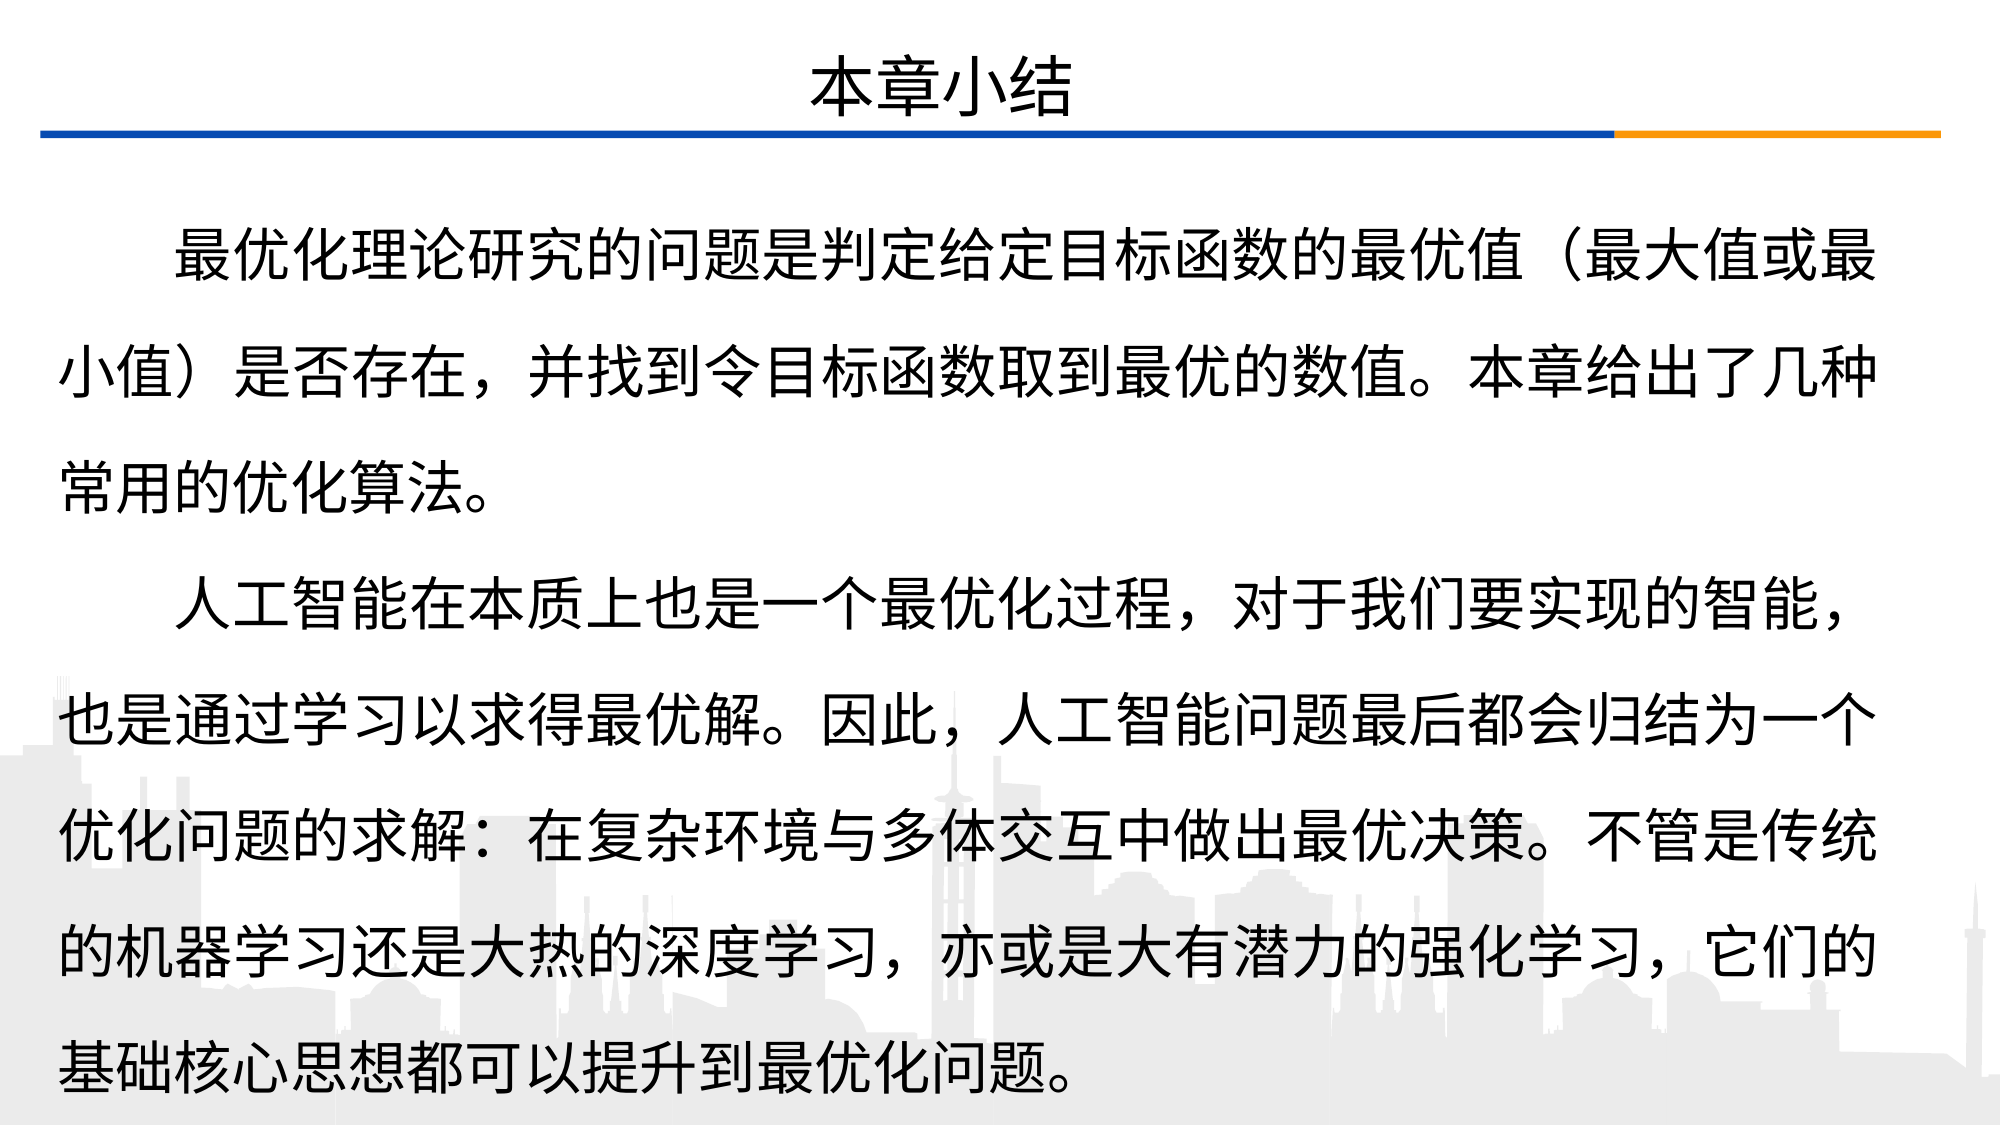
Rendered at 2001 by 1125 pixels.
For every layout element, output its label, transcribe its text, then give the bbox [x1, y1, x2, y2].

list 最优化理论研究的问题是判定给定目标函数的最优值（最大值或最小值）是否存在，并找到令目标函数取到最优的数值。本章给出了几种常用的优化算法。 人工智能在本质上也是一个最优化过程，对于我们要实现的智能，也是通过学习以求得最优解。因此，人工智能问题最后都会归结为一个优化问题的求解：在复杂环境与多体交互中做出最优决策。不管是传统的机器学习还是大热的深度学习，亦或是大有潜力的强化学习，它们的基础核心思想都可以提升到最优化问题。 [41, 164, 1894, 1104]
title 本章小结 [41, 41, 1842, 129]
